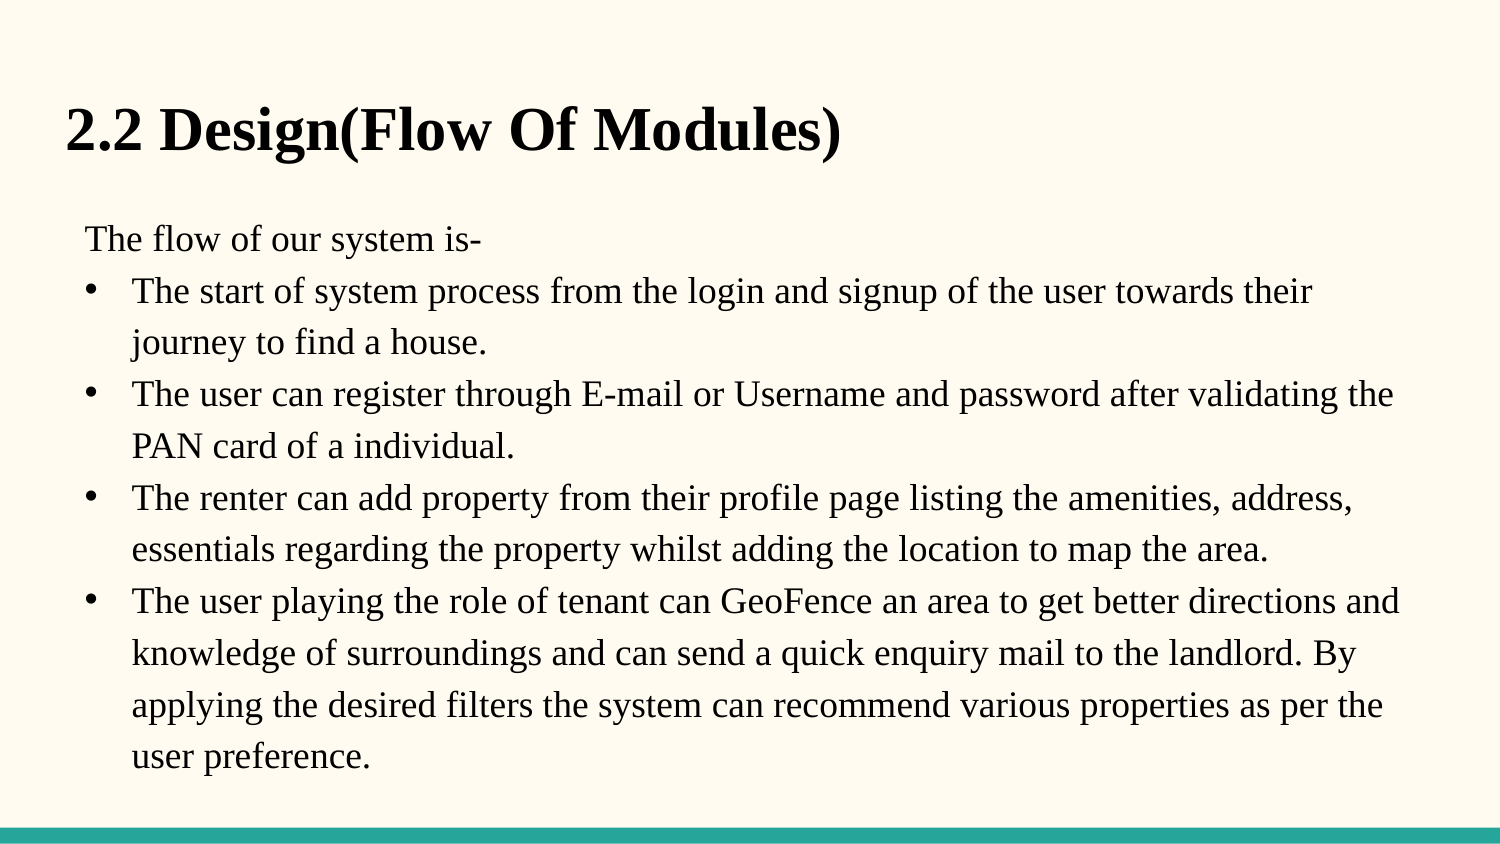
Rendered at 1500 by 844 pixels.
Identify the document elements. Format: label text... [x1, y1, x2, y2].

text_box 2.2 Design(Flow Of Modules) [51, 72, 1449, 174]
text_box The flow of our system is- The start of system process from the login and signup of the user towards their journey to find a house. The user can register through E-mail or Username and password after validating the PAN card of a individual. The renter can add property from their profile page listing the amenities, address, essentials regarding the property whilst adding the location to map the area. The user playing the role of tenant can GeoFence an area to get better directions and knowledge of surroundings and can send a quick enquiry mail to the landlord. By applying the desired filters the system can recommend various properties as per the user preference. [51, 192, 1449, 800]
